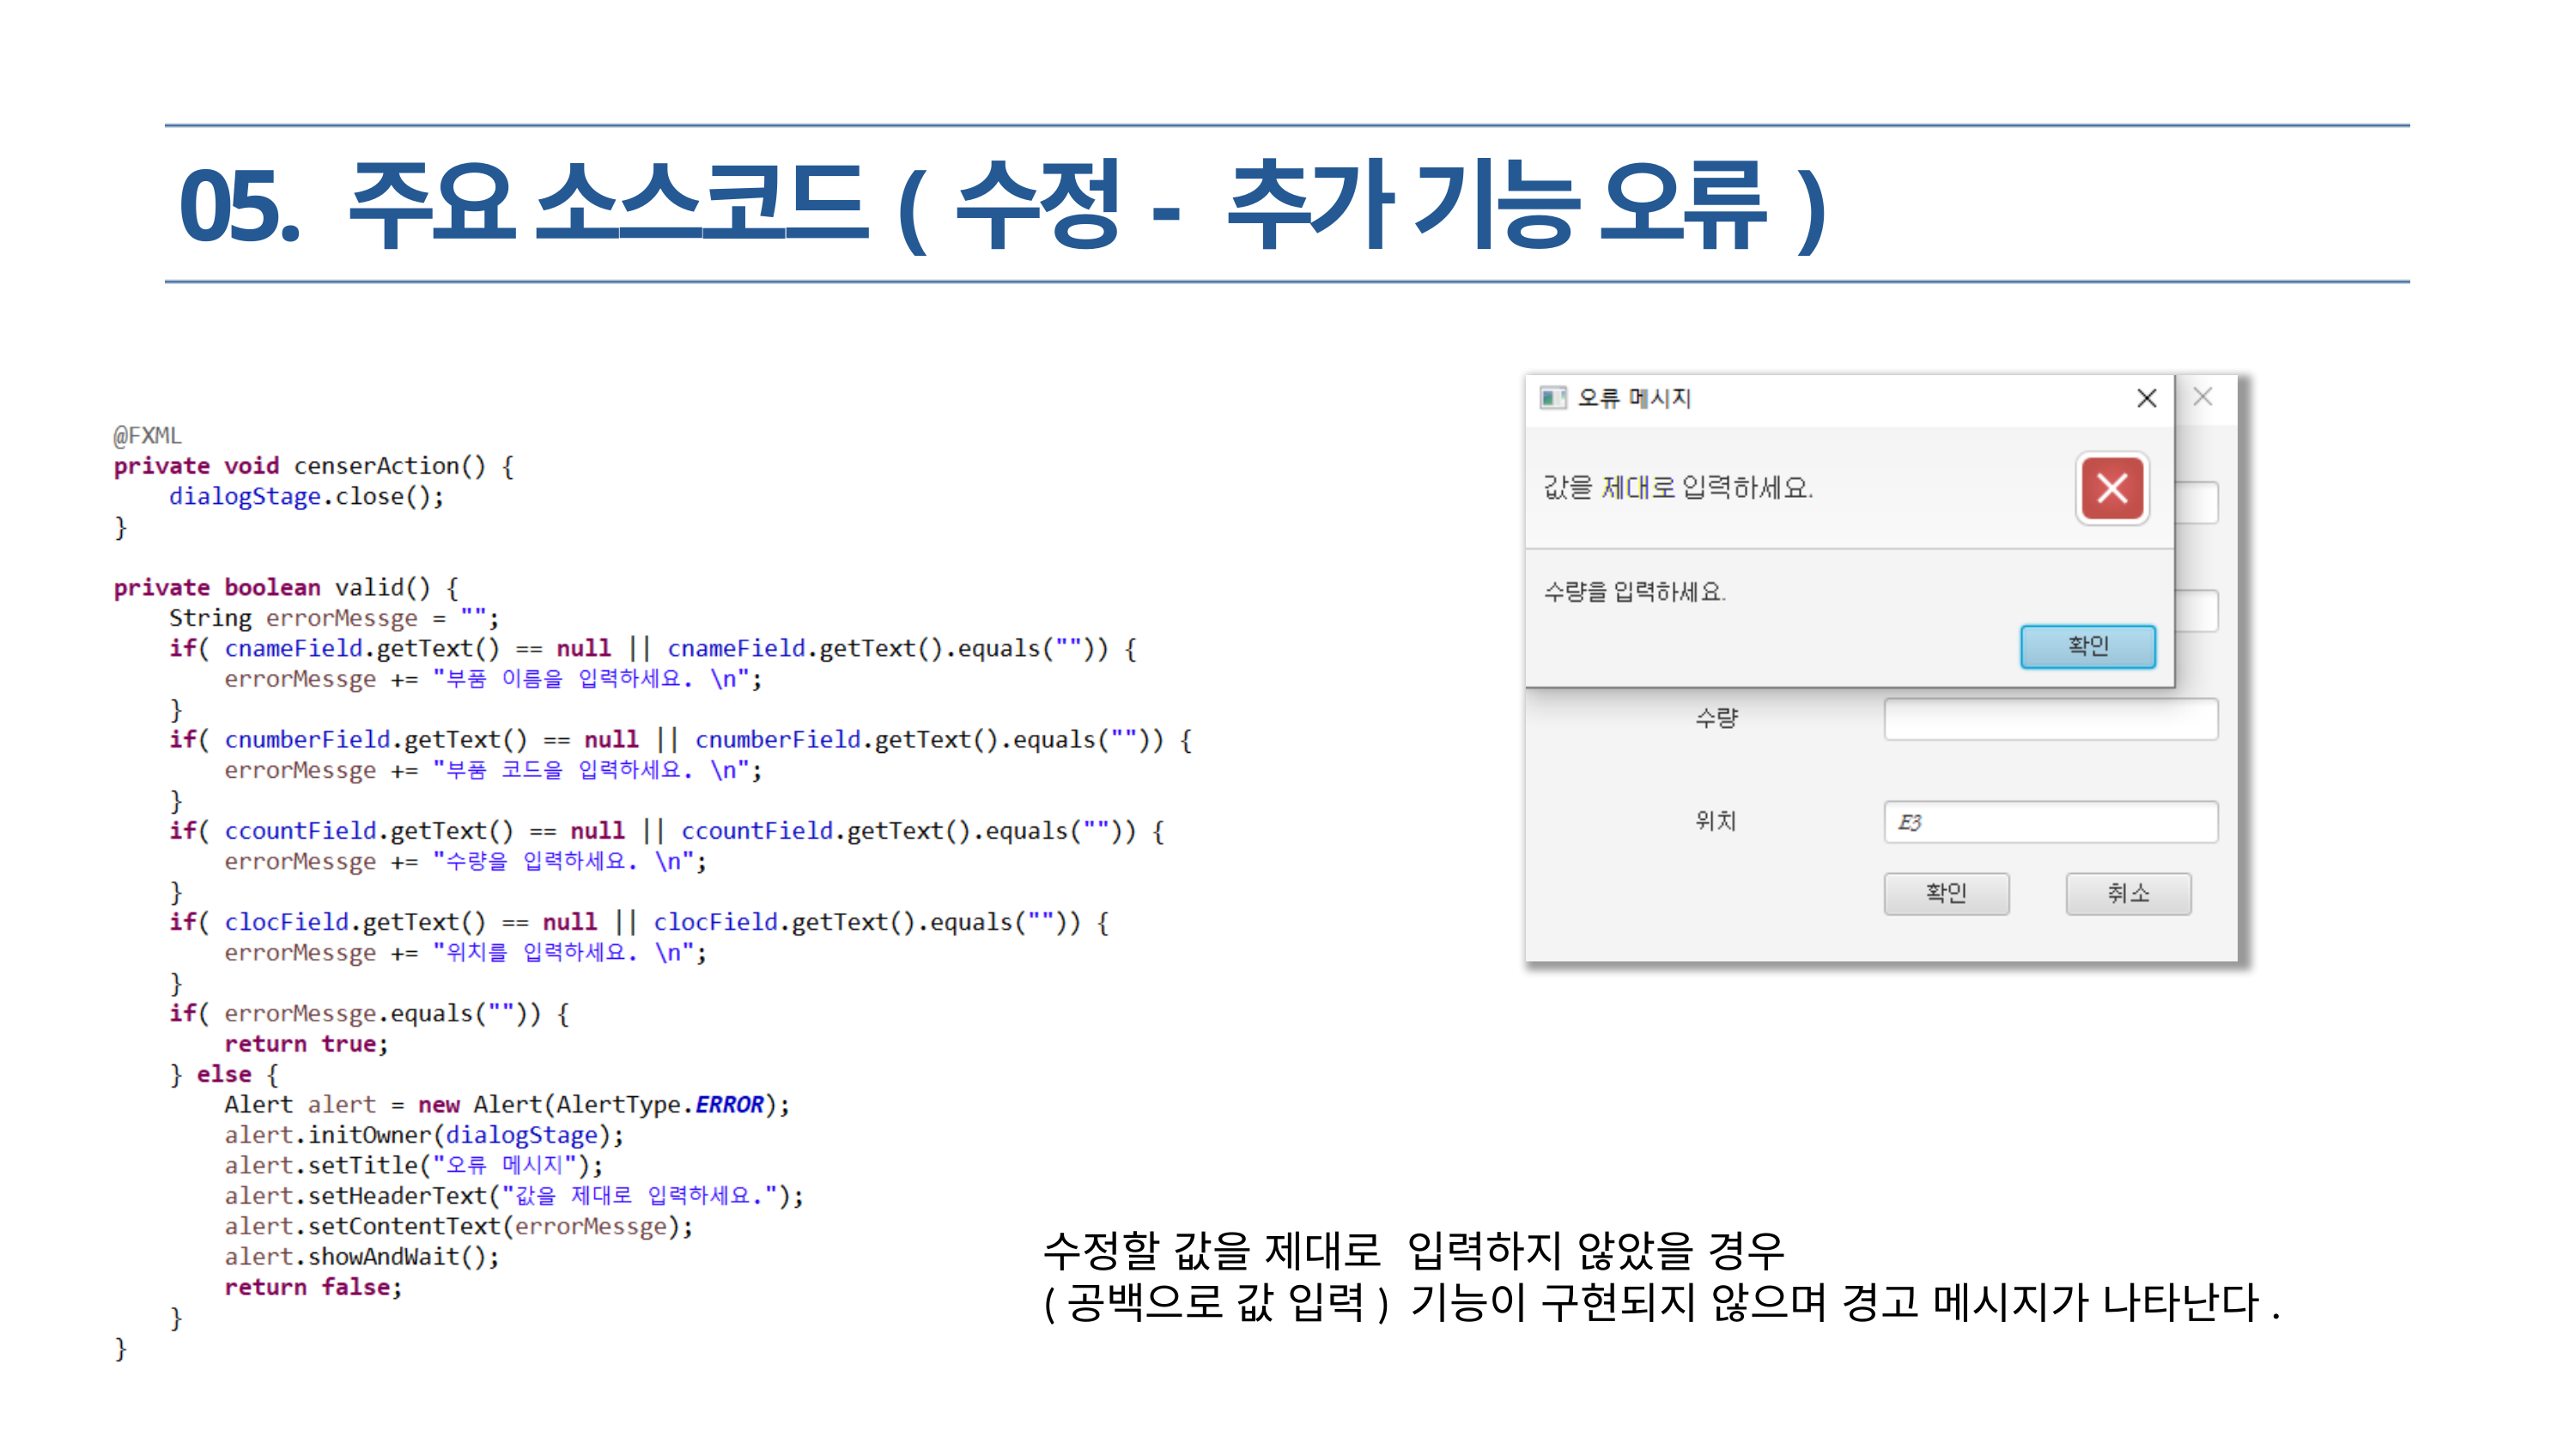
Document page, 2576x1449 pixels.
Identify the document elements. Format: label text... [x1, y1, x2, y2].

picture [1526, 375, 2239, 961]
picture [85, 415, 1225, 1378]
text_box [165, 277, 2410, 287]
text_box 수정할 값을 제대로 입력하지 않았을 경우 (공백으로 값 입력) 기능이 구현되지 않으며 경고 메시지가 나타난다. [1227, 1217, 2555, 1334]
text_box 05. 주요 소스코드(수정- 추가 기능 오류) [165, 140, 2235, 267]
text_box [165, 121, 2410, 130]
